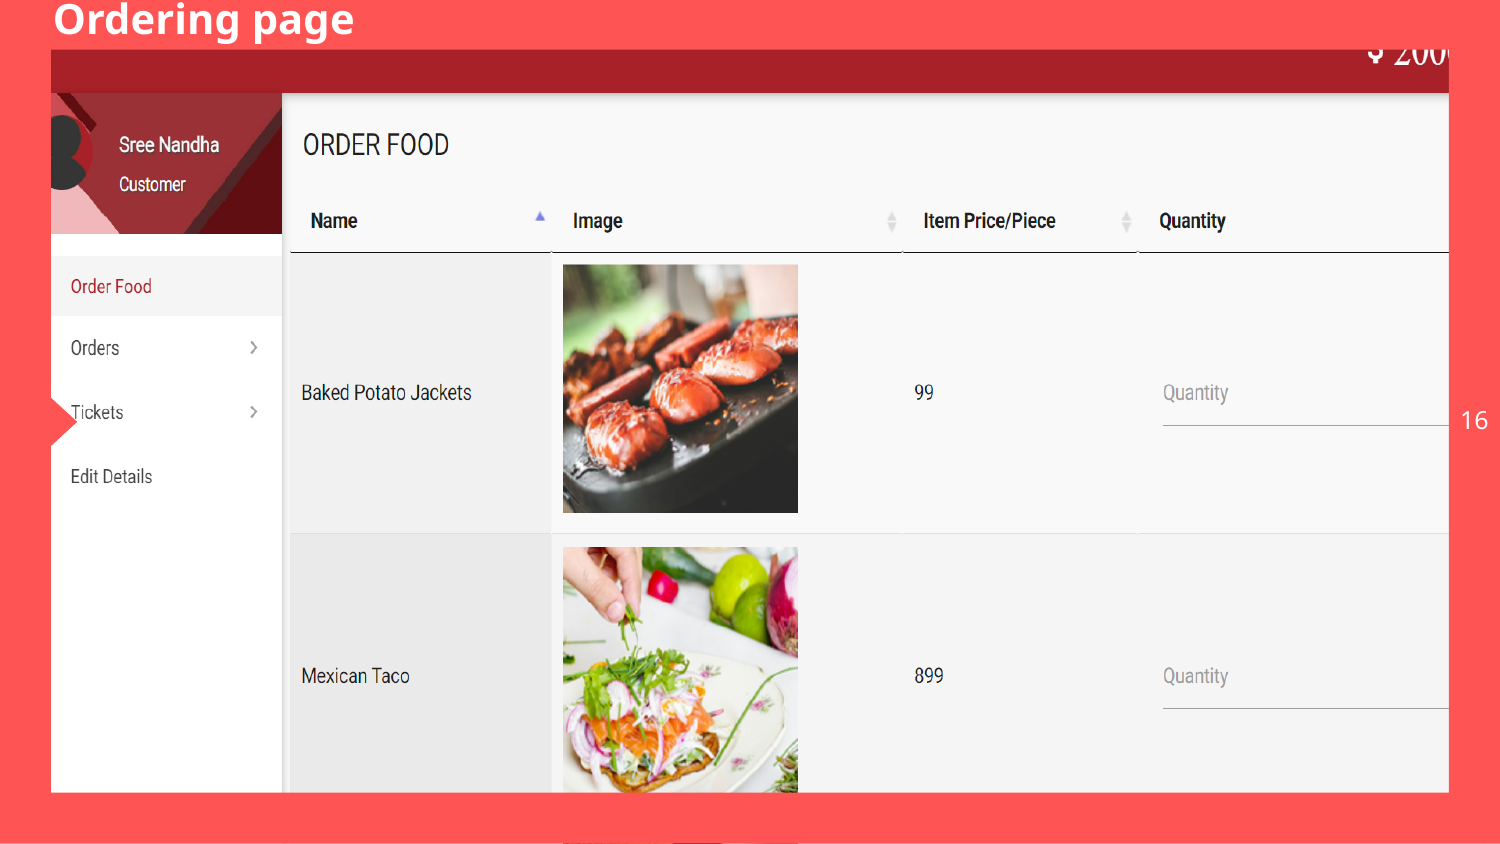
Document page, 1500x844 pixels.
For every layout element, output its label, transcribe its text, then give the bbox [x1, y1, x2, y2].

picture [51, 50, 1448, 792]
slide_number 16 [1449, 371, 1500, 472]
title Ordering page [52, 0, 604, 43]
